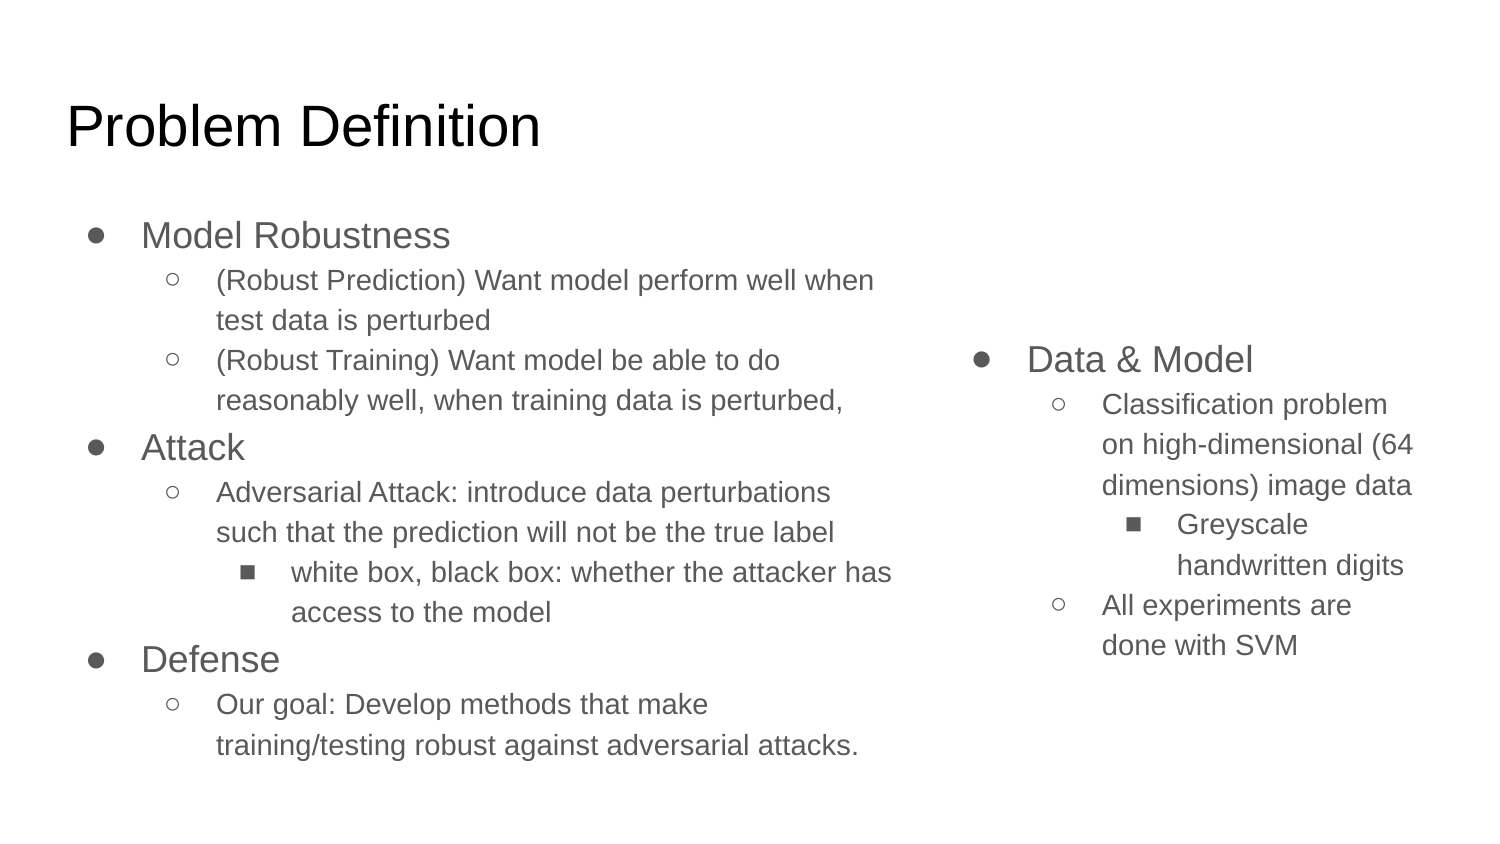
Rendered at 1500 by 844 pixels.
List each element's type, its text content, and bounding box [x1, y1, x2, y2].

list Model Robustness (Robust Prediction) Want model perform well when test data is perturbed (Robust Training) Want model be able to do reasonably well, when training data is perturbed, Attack Adversarial Attack: introduce data perturbations such that the prediction will not be the true label white box, black box: whether the attacker has access to the model Defense Our goal: Develop methods that make training/testing robust against adversarial attacks. [51, 189, 915, 774]
title Problem Definition [51, 72, 1449, 167]
list Data & Model Classification problem on high-dimensional (64 dimensions) image data Greyscale handwritten digits All experiments are done with SVM [936, 313, 1430, 695]
